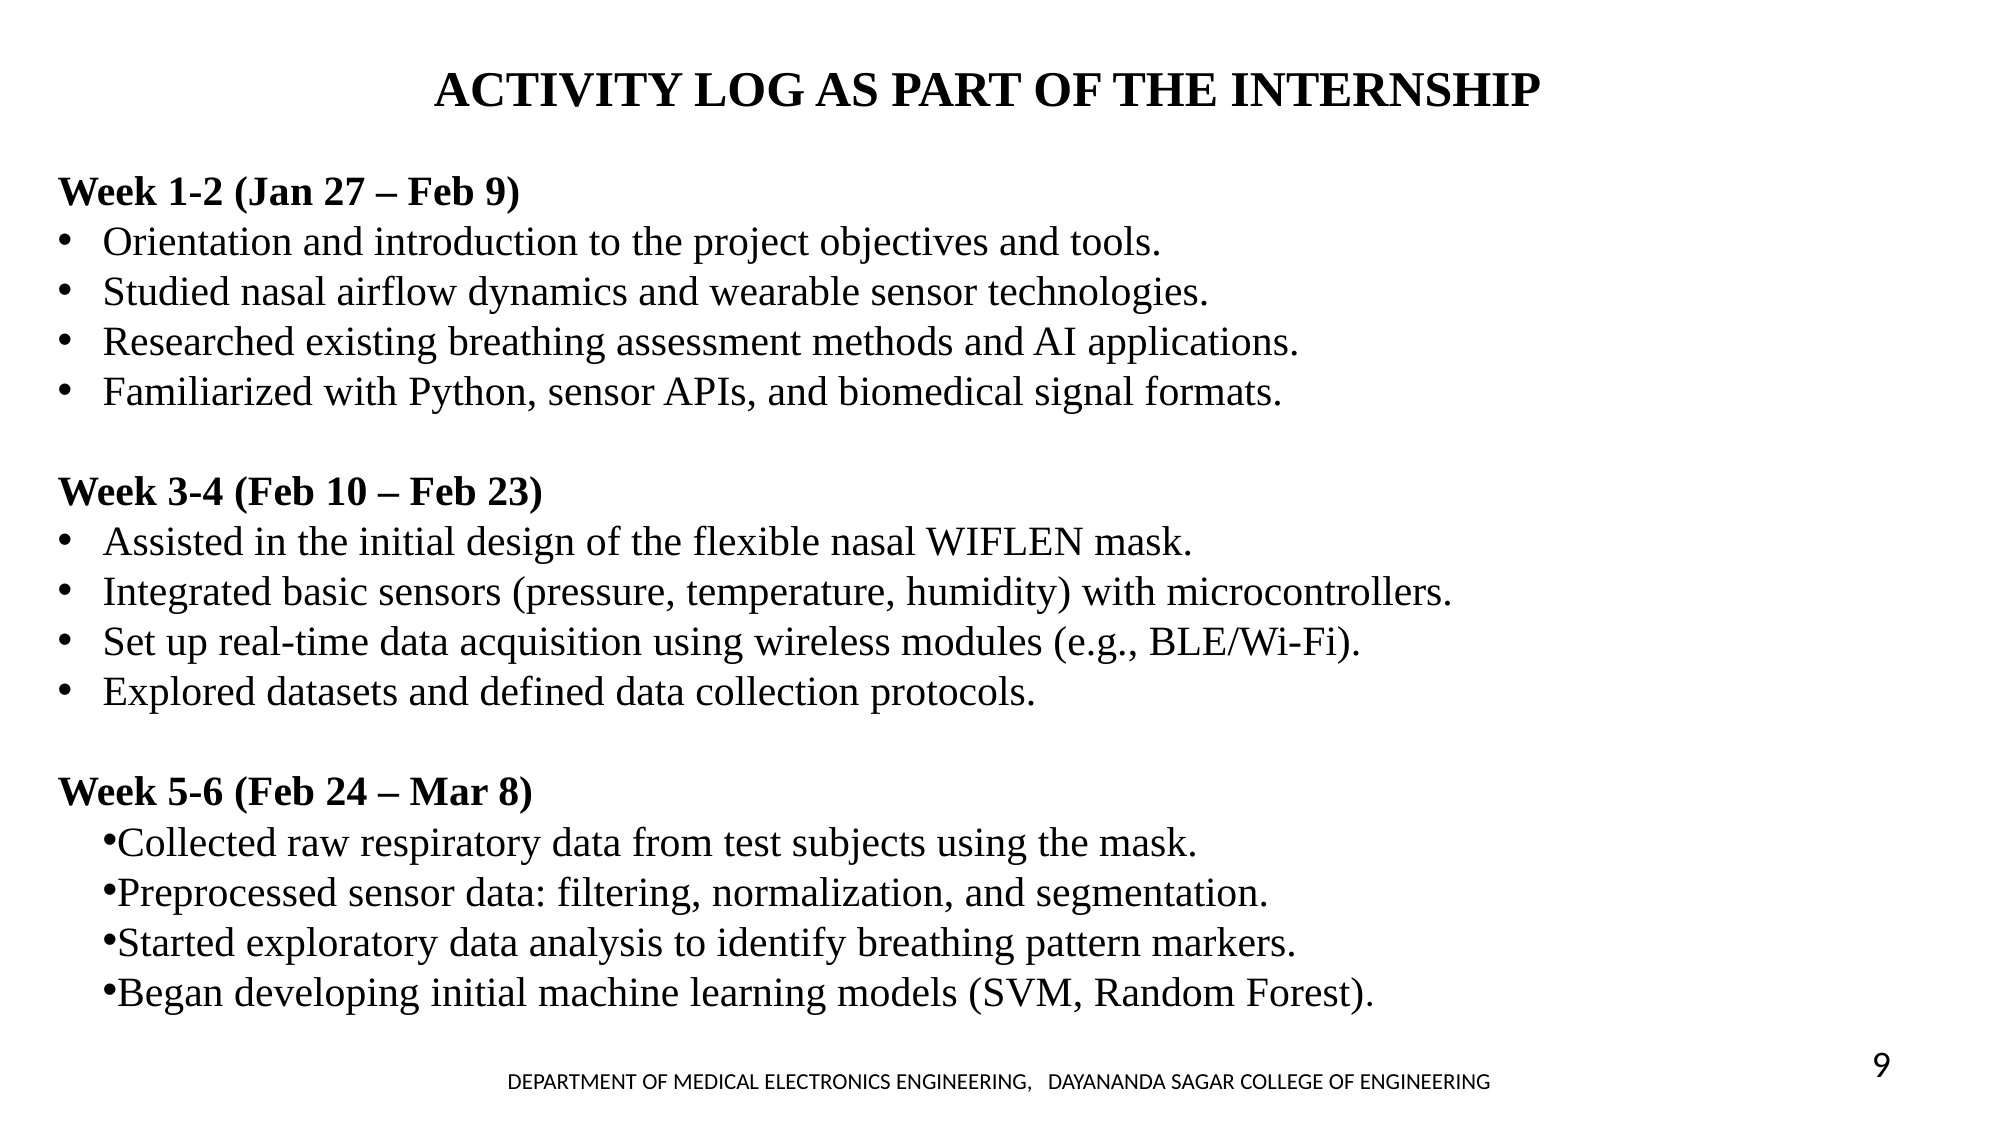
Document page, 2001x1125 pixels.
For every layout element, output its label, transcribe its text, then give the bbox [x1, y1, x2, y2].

footer DEPARTMENT OF MEDICAL ELECTRONICS ENGINEERING, DAYANANDA SAGAR COLLEGE OF ENGINEERING [228, 1050, 1772, 1110]
text_box 9 [1857, 1032, 1916, 1092]
text_box Week 1-2 (Jan 27 – Feb 9) Orientation and introduction to the project objectives and tools. Studied nasal airflow dynamics and wearable sensor technologies. Researched existing breathing assessment methods and AI applications. Familiarized with Python, sensor APIs, and biomedical signal formats. Week 3-4 (Feb 10 – Feb 23) Assisted in the initial design of the flexible nasal WIFLEN mask. Integrated basic sensors (pressure, temperature, humidity) with microcontrollers. Set up real-time data acquisition using wireless modules (e.g., BLE/Wi-Fi). Explored datasets and defined data collection protocols. Week 5-6 (Feb 24 – Mar 8) Collected raw respiratory data from test subjects using the mask. Preprocessed sensor data: filtering, normalization, and segmentation. Started exploratory data analysis to identify breathing pattern markers. Began developing initial machine learning models (SVM, Random Forest). [42, 156, 1958, 1067]
text_box ACTIVITY LOG AS PART OF THE INTERNSHIP [419, 49, 2000, 170]
